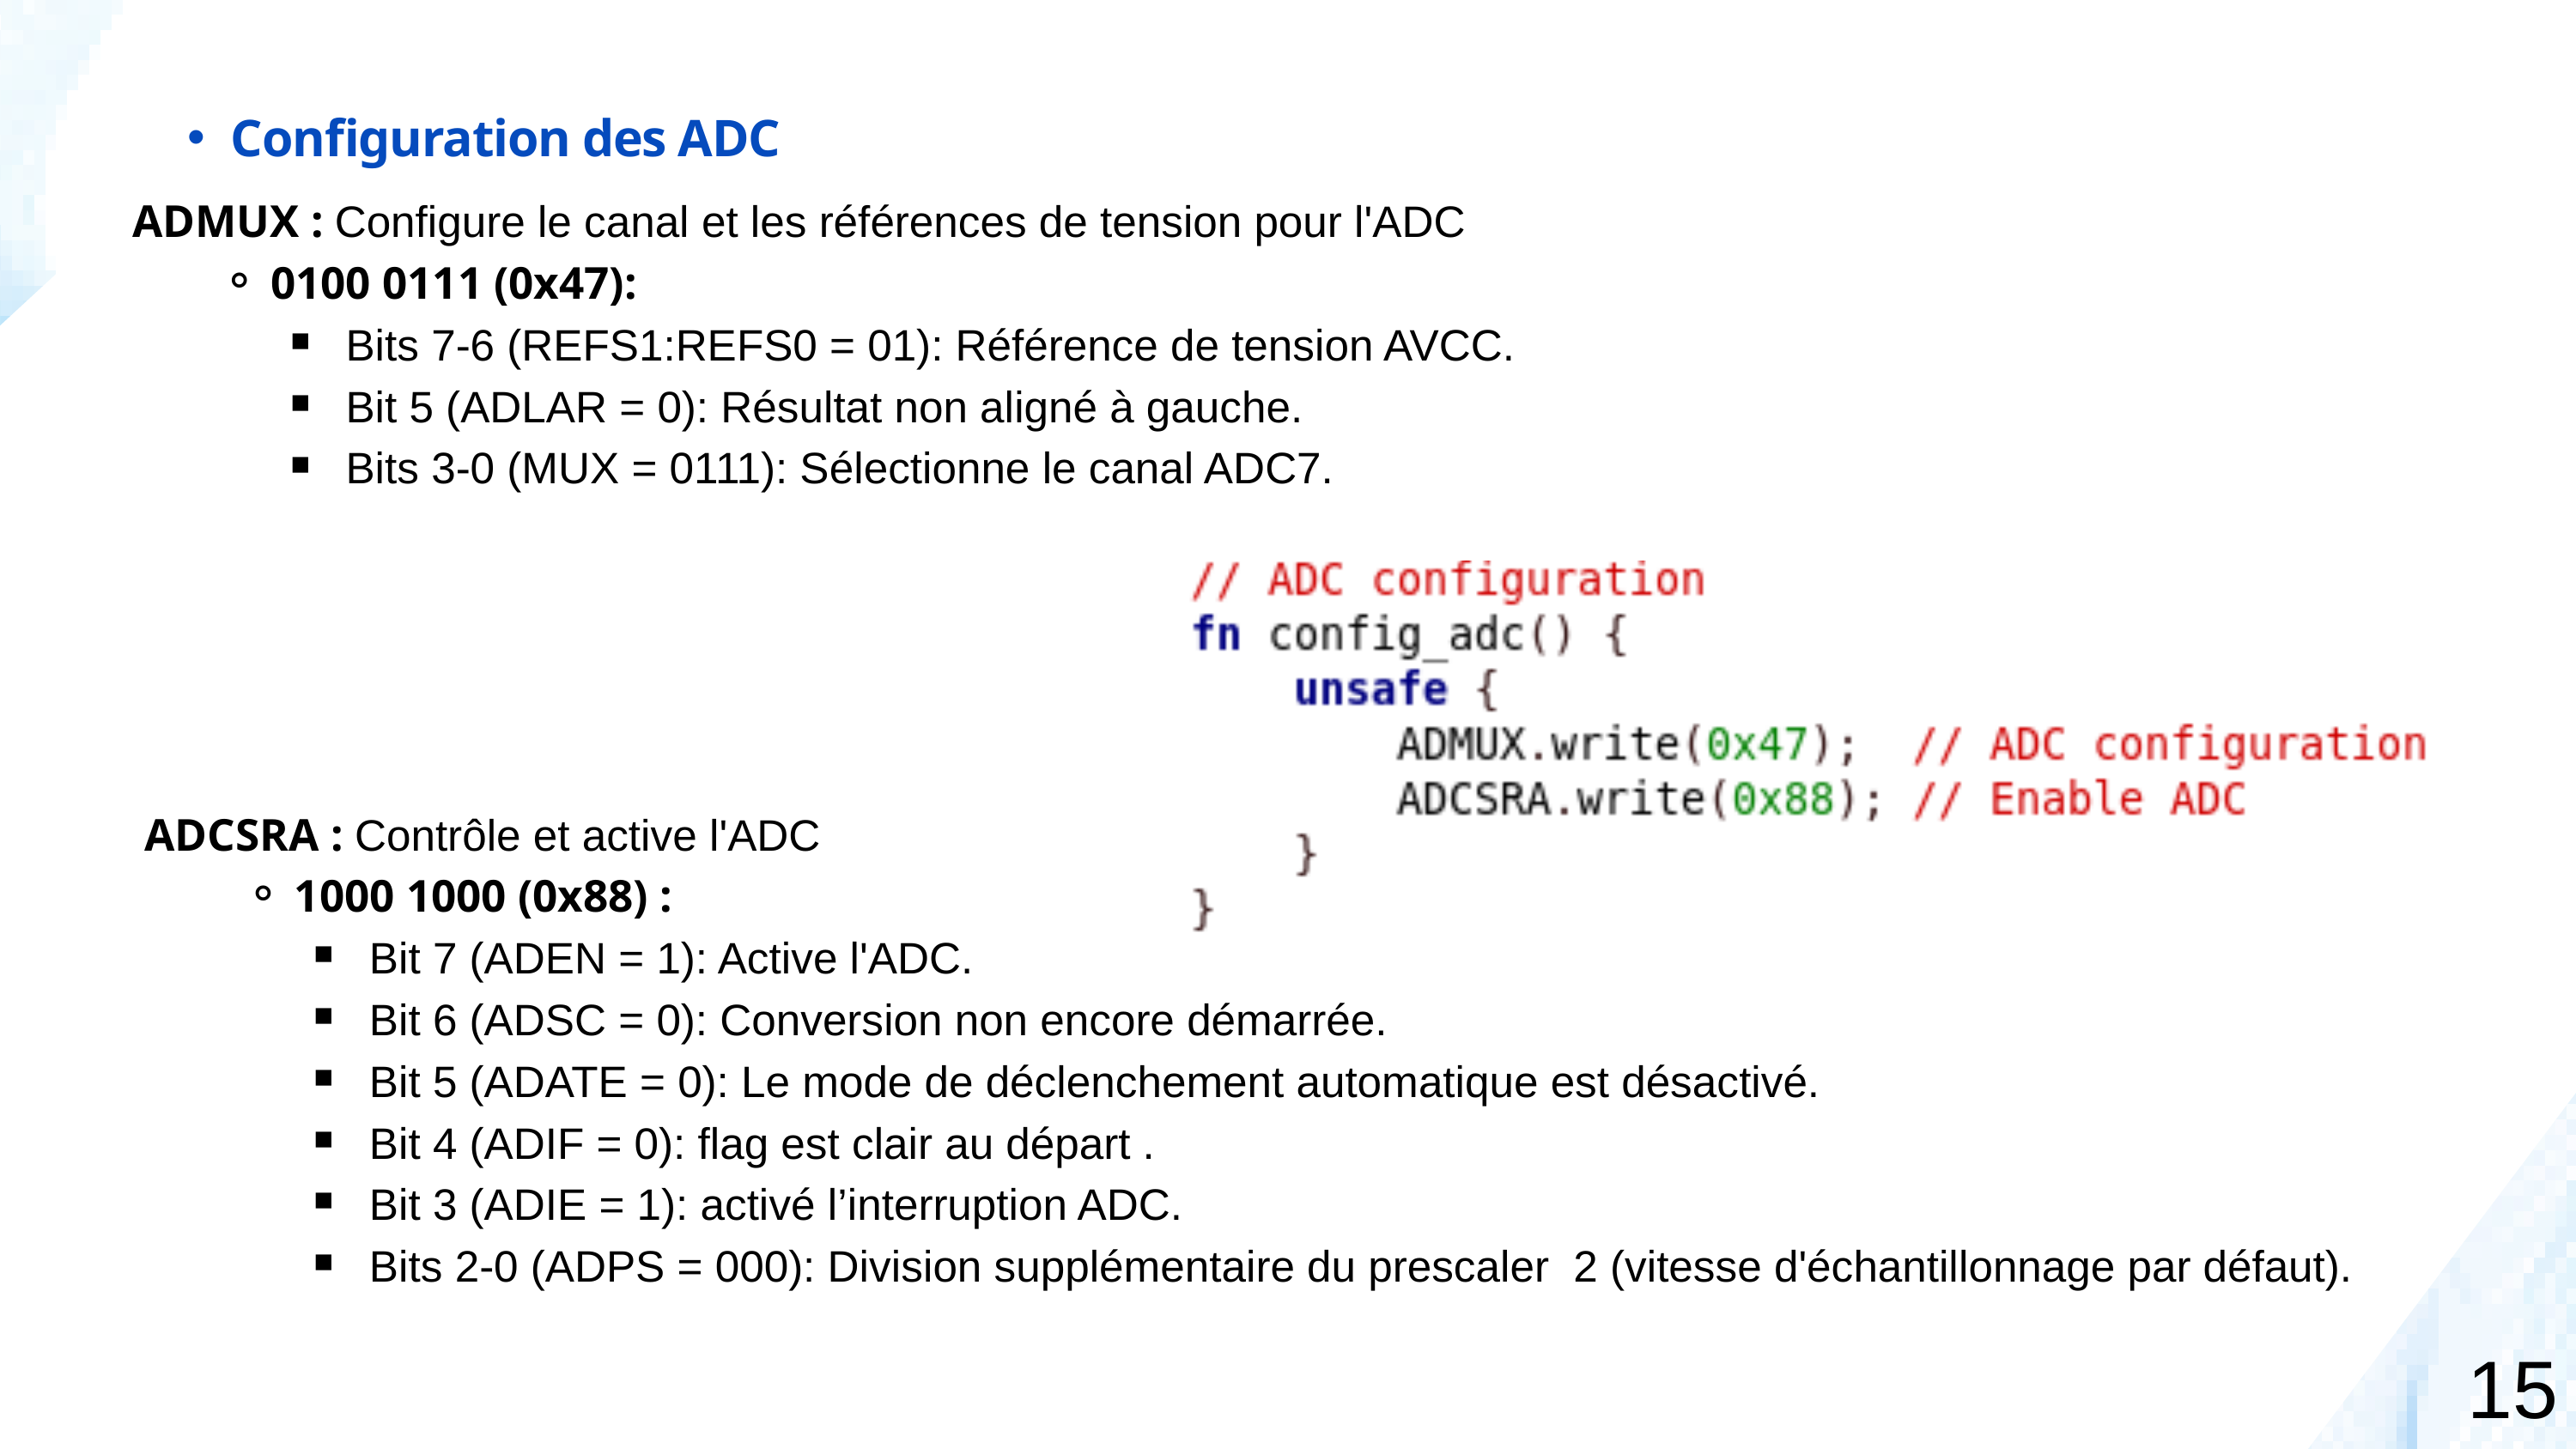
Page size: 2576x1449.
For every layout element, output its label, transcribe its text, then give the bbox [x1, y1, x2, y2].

text_box [1188, 561, 2468, 955]
text_box ADMUX : Configure le canal et les références de tension pour l'ADC 0100 0111 (0x47): Bits 7-6 (REFS1:REFS0 = 01): Référence de tension AVCC. Bit 5 (ADLAR = 0): Résultat non aligné à gauche. Bits 3-0 (MUX = 0111): Sélectionne le canal ADC7. [121, 185, 2455, 555]
text_box 15 [2467, 1320, 2576, 1436]
text_box ADCSRA : Contrôle et active l'ADC 1000 1000 (0x88) : Bit 7 (ADEN = 1): Active l'ADC. Bit 6 (ADSC = 0): Conversion non encore démarrée. Bit 5 (ADATE = 0): Le mode de déclenchement automatique est désactivé. Bit 4 (ADIF = 0): flag est clair au départ . Bit 3 (ADIE = 1): activé l’interruption ADC. Bits 2-0 (ADPS = 000): Division supplémentaire du prescaler 2 (vitesse d'échantillonnage par défaut). [144, 797, 2420, 1353]
text_box Configuration des ADC [144, 95, 2284, 167]
text_box [0, 0, 353, 326]
text_box [2307, 1093, 2576, 1449]
